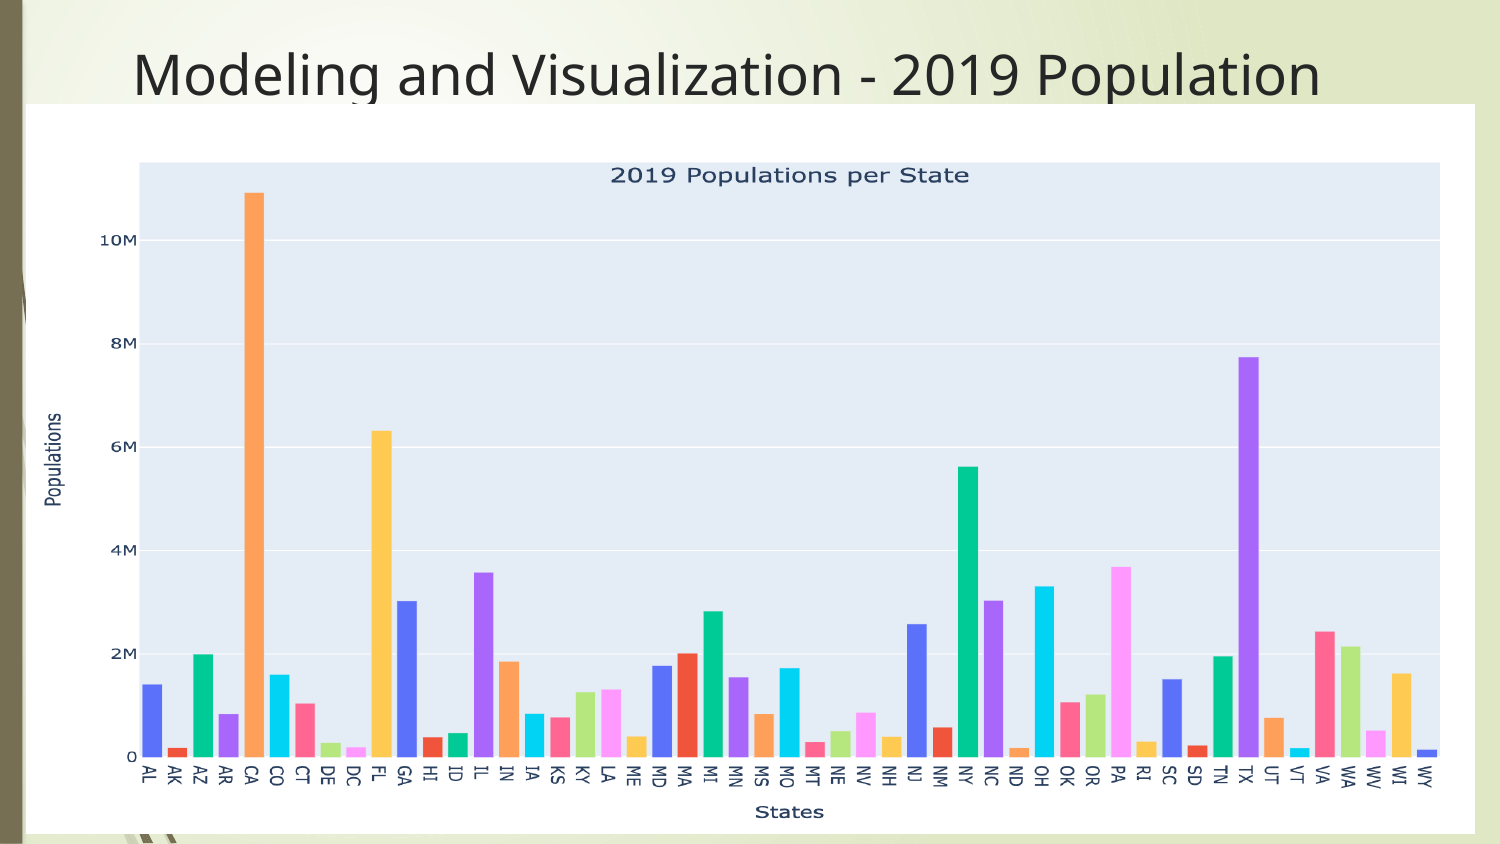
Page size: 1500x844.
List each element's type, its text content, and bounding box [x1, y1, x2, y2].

title Modeling and Visualization - 2019 Population [113, 23, 1343, 103]
picture [26, 103, 1475, 834]
